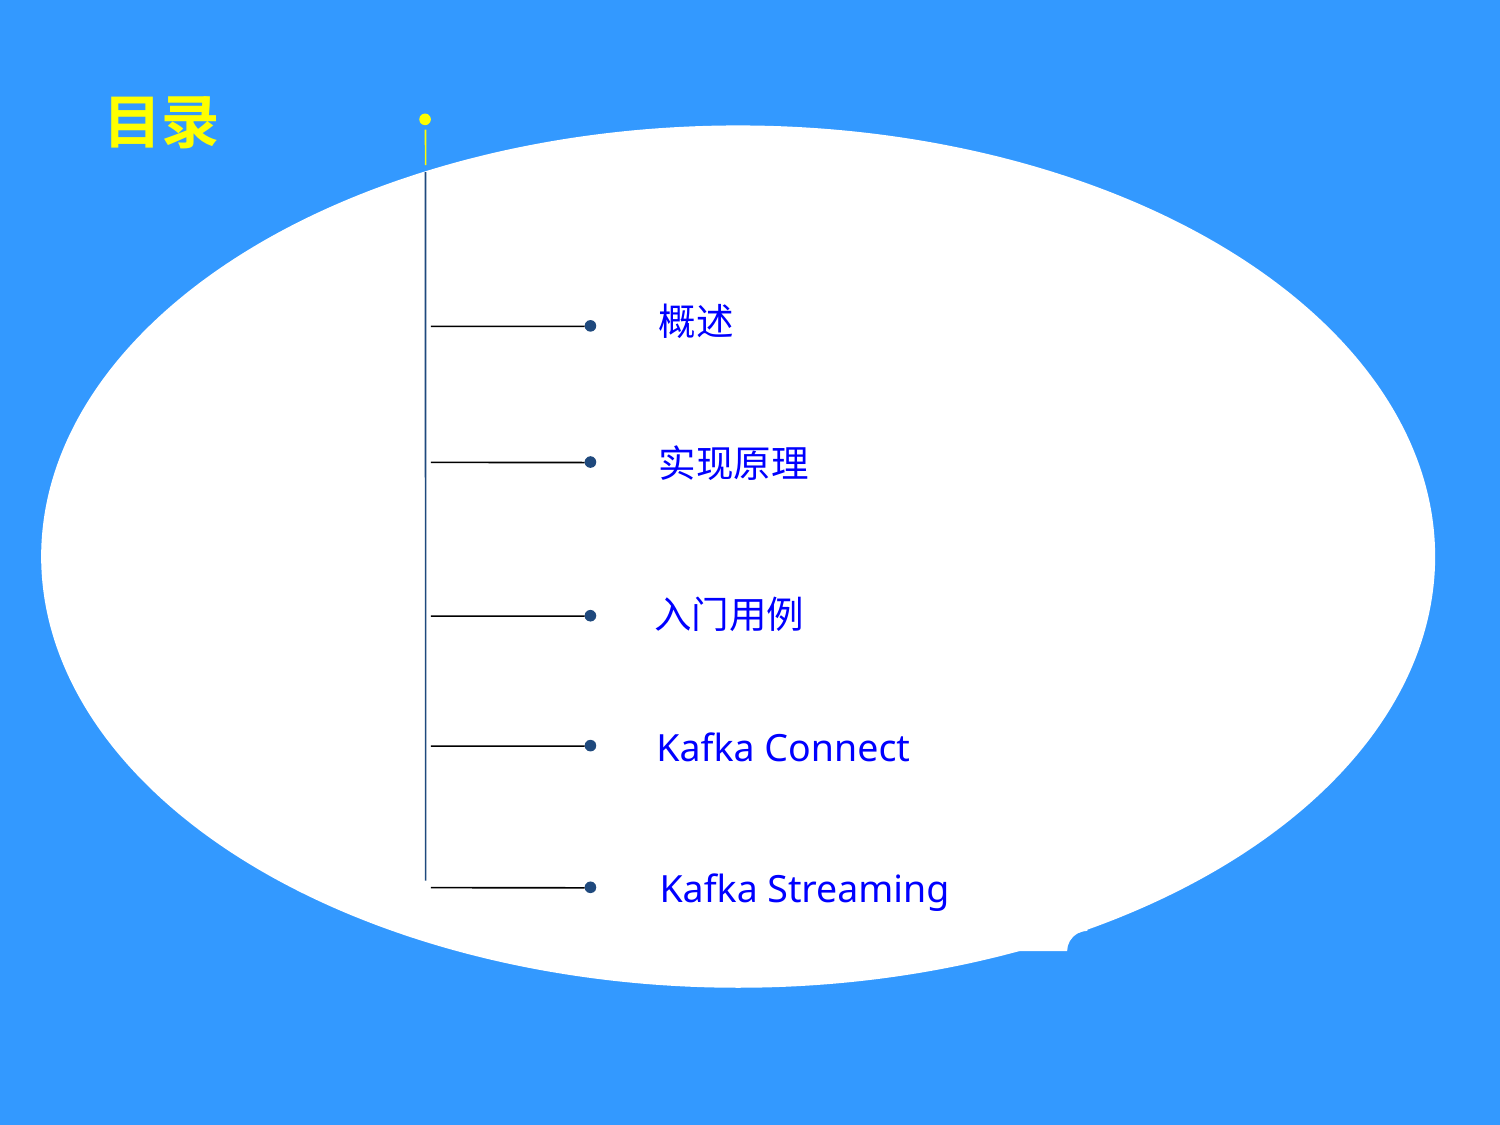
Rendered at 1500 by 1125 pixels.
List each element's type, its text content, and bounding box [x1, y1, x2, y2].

text_box [440, 831, 1090, 954]
text_box [584, 739, 597, 752]
text_box [584, 320, 597, 332]
text_box Kafka Connect [641, 716, 926, 776]
text_box [584, 456, 597, 468]
text_box [584, 881, 597, 894]
text_box [440, 406, 1090, 529]
text_box [443, 548, 1092, 671]
text_box 实现原理 [643, 432, 824, 493]
text_box [440, 265, 1090, 387]
text_box [435, 690, 1085, 812]
text_box [584, 609, 597, 622]
text_box Kafka Streaming [644, 857, 965, 918]
text_box 入门用例 [639, 583, 820, 644]
text_box [419, 113, 431, 126]
text_box 目录 [88, 78, 569, 163]
text_box 概述 [643, 290, 749, 351]
